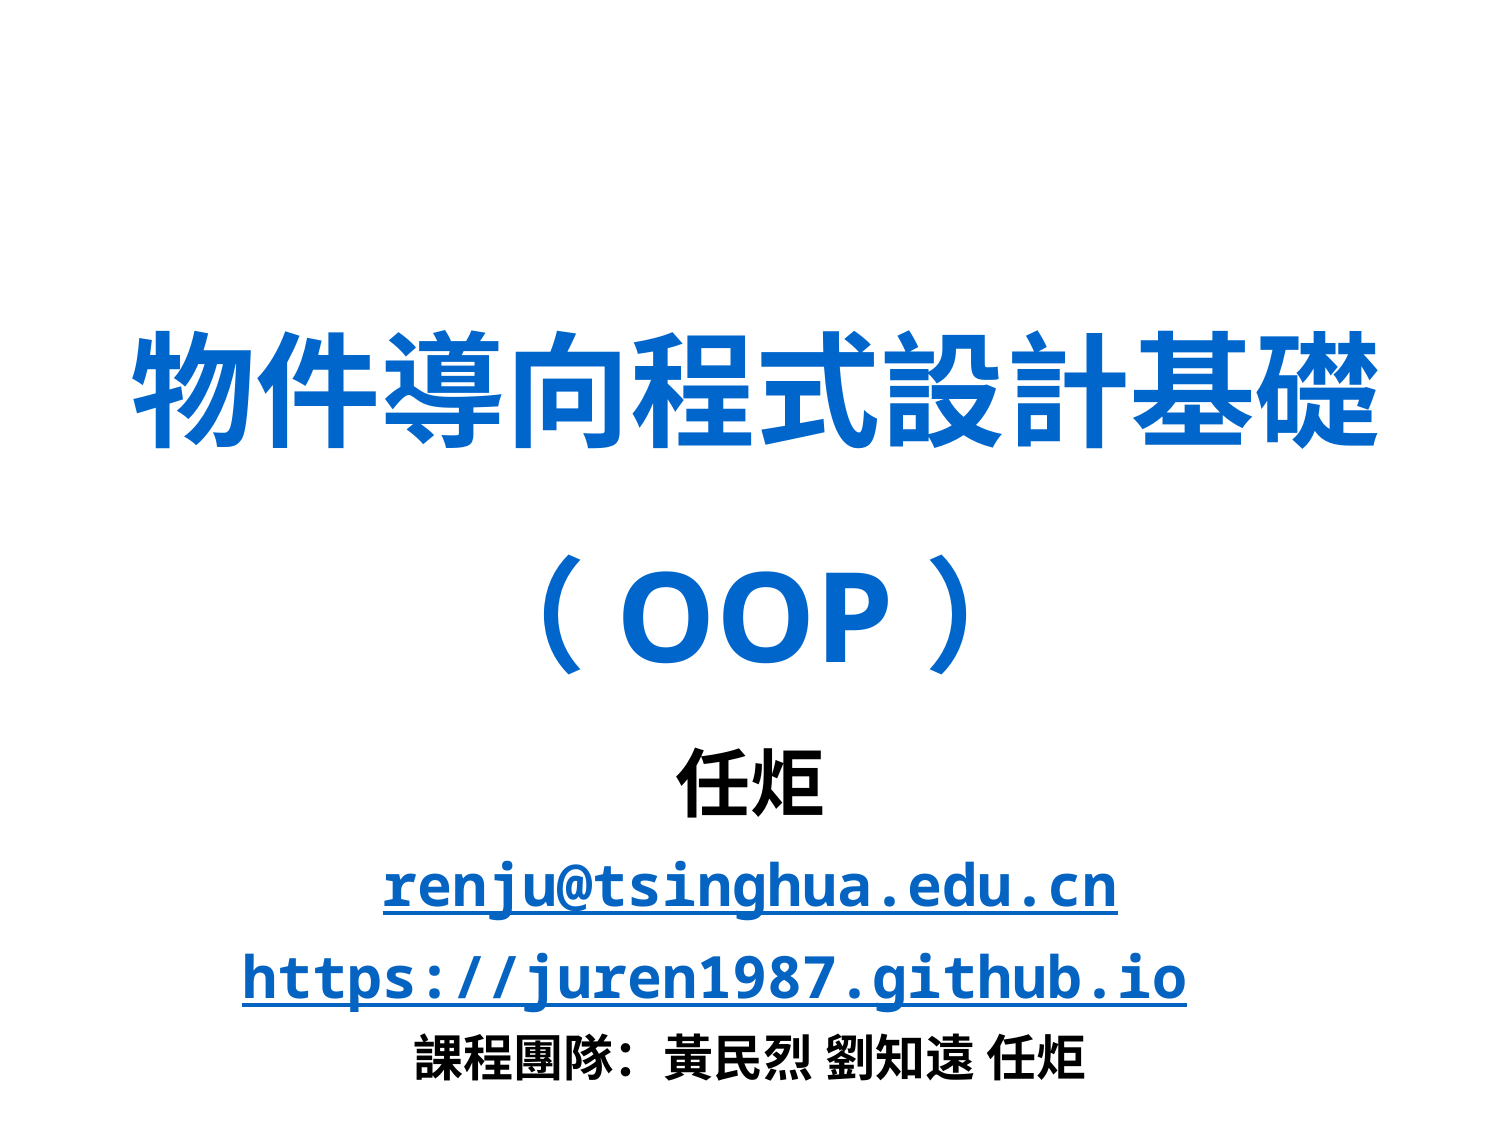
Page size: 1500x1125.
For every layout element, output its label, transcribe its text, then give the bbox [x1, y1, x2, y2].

title 物件導向程式設計基礎 （OOP） [94, 219, 1417, 705]
text_box 任炬 renju@tsinghua.edu.cn https://juren1987.github.io 課程團隊：黃民烈 劉知遠 任炬 [0, 739, 1500, 1125]
